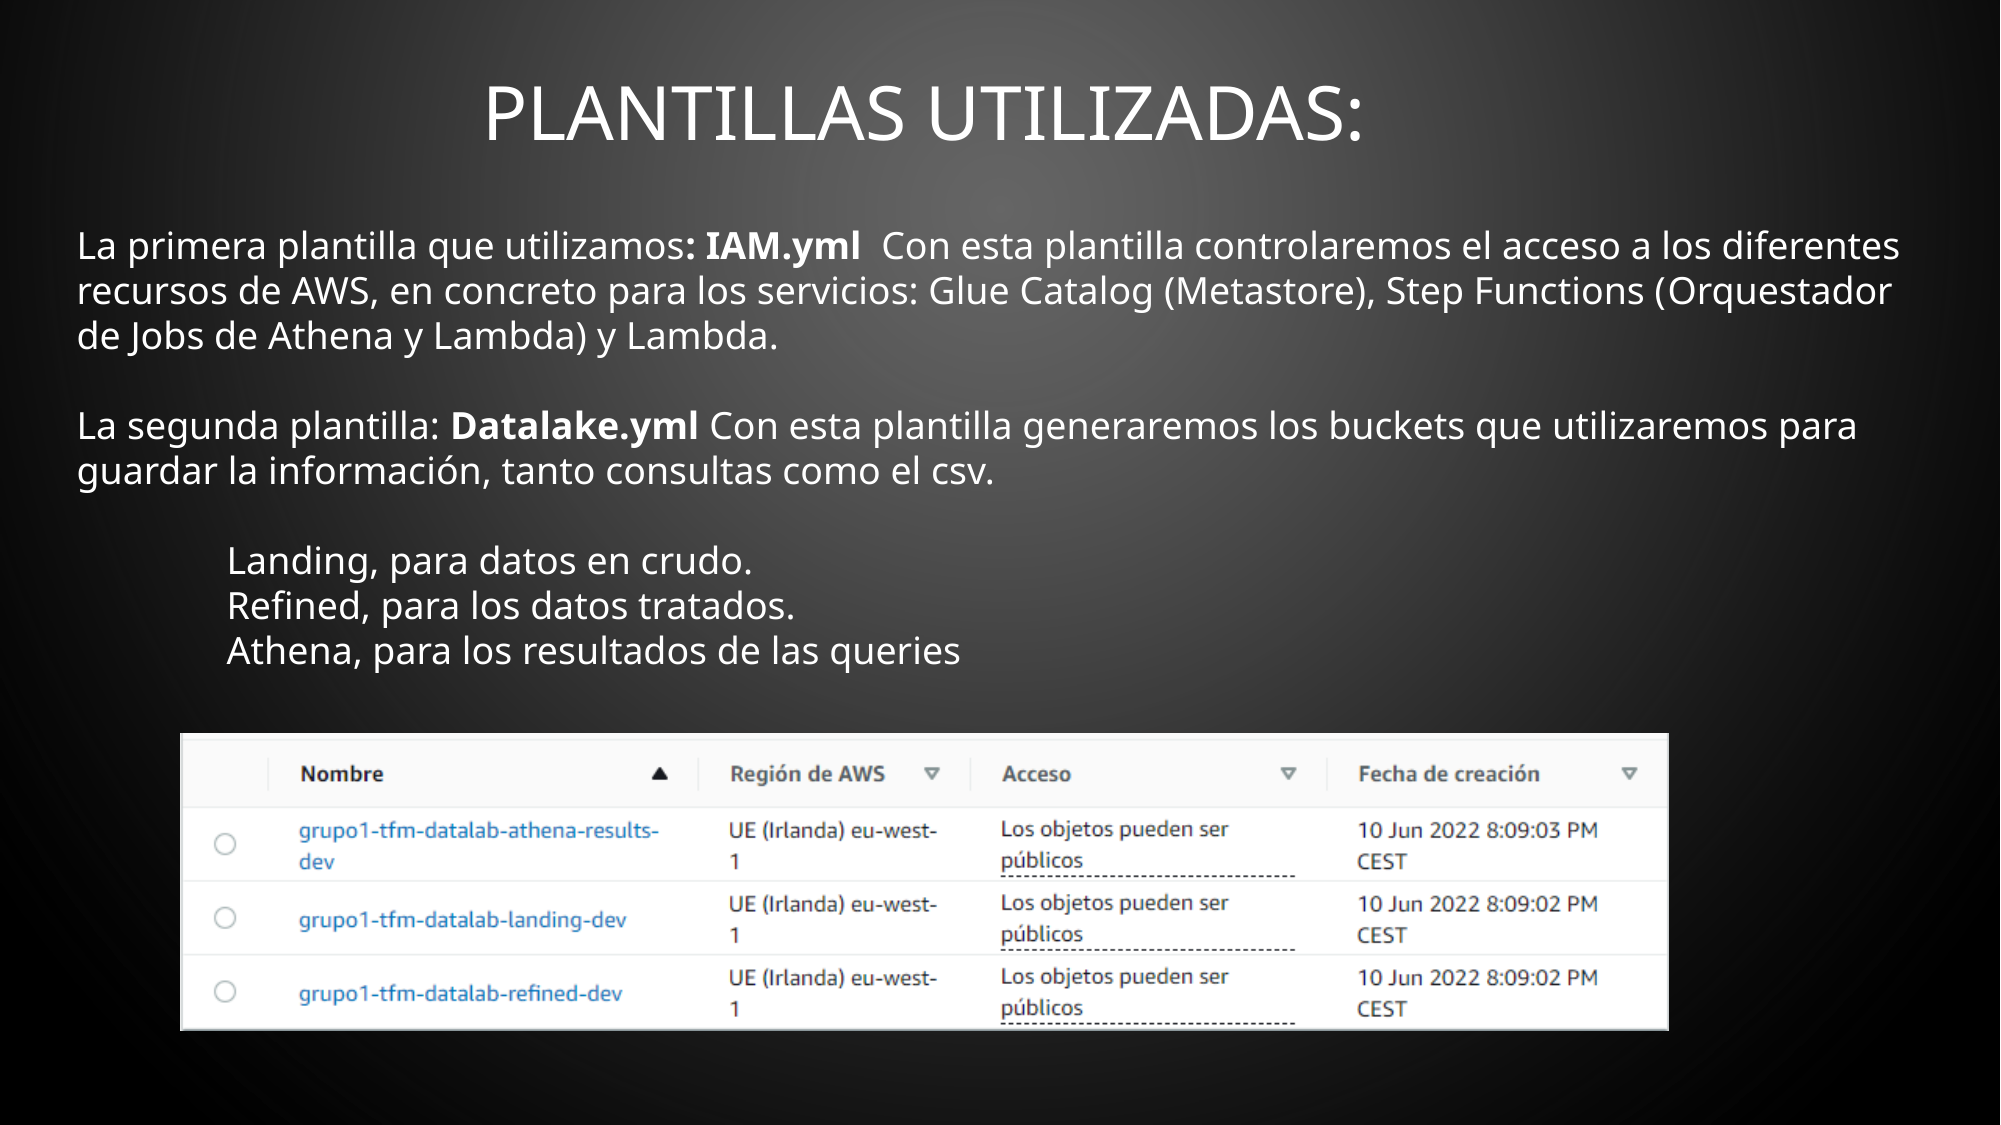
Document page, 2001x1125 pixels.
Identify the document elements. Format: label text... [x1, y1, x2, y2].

text_box La primera plantilla que utilizamos: IAM.yml Con esta plantilla controlaremos el acceso a los diferentes recursos de AWS, en concreto para los servicios: Glue Catalog (Metastore), Step Functions (Orquestador de Jobs de Athena y Lambda) y Lambda. La segunda plantilla: Datalake.yml Con esta plantilla generaremos los buckets que utilizaremos para guardar la información, tanto consultas como el csv. Landing, para datos en crudo. Refined, para los datos tratados. Athena, para los resultados de las queries [61, 214, 1939, 905]
title Plantillas utilizadas: [61, 64, 1787, 169]
picture [0, 0, 2000, 1125]
